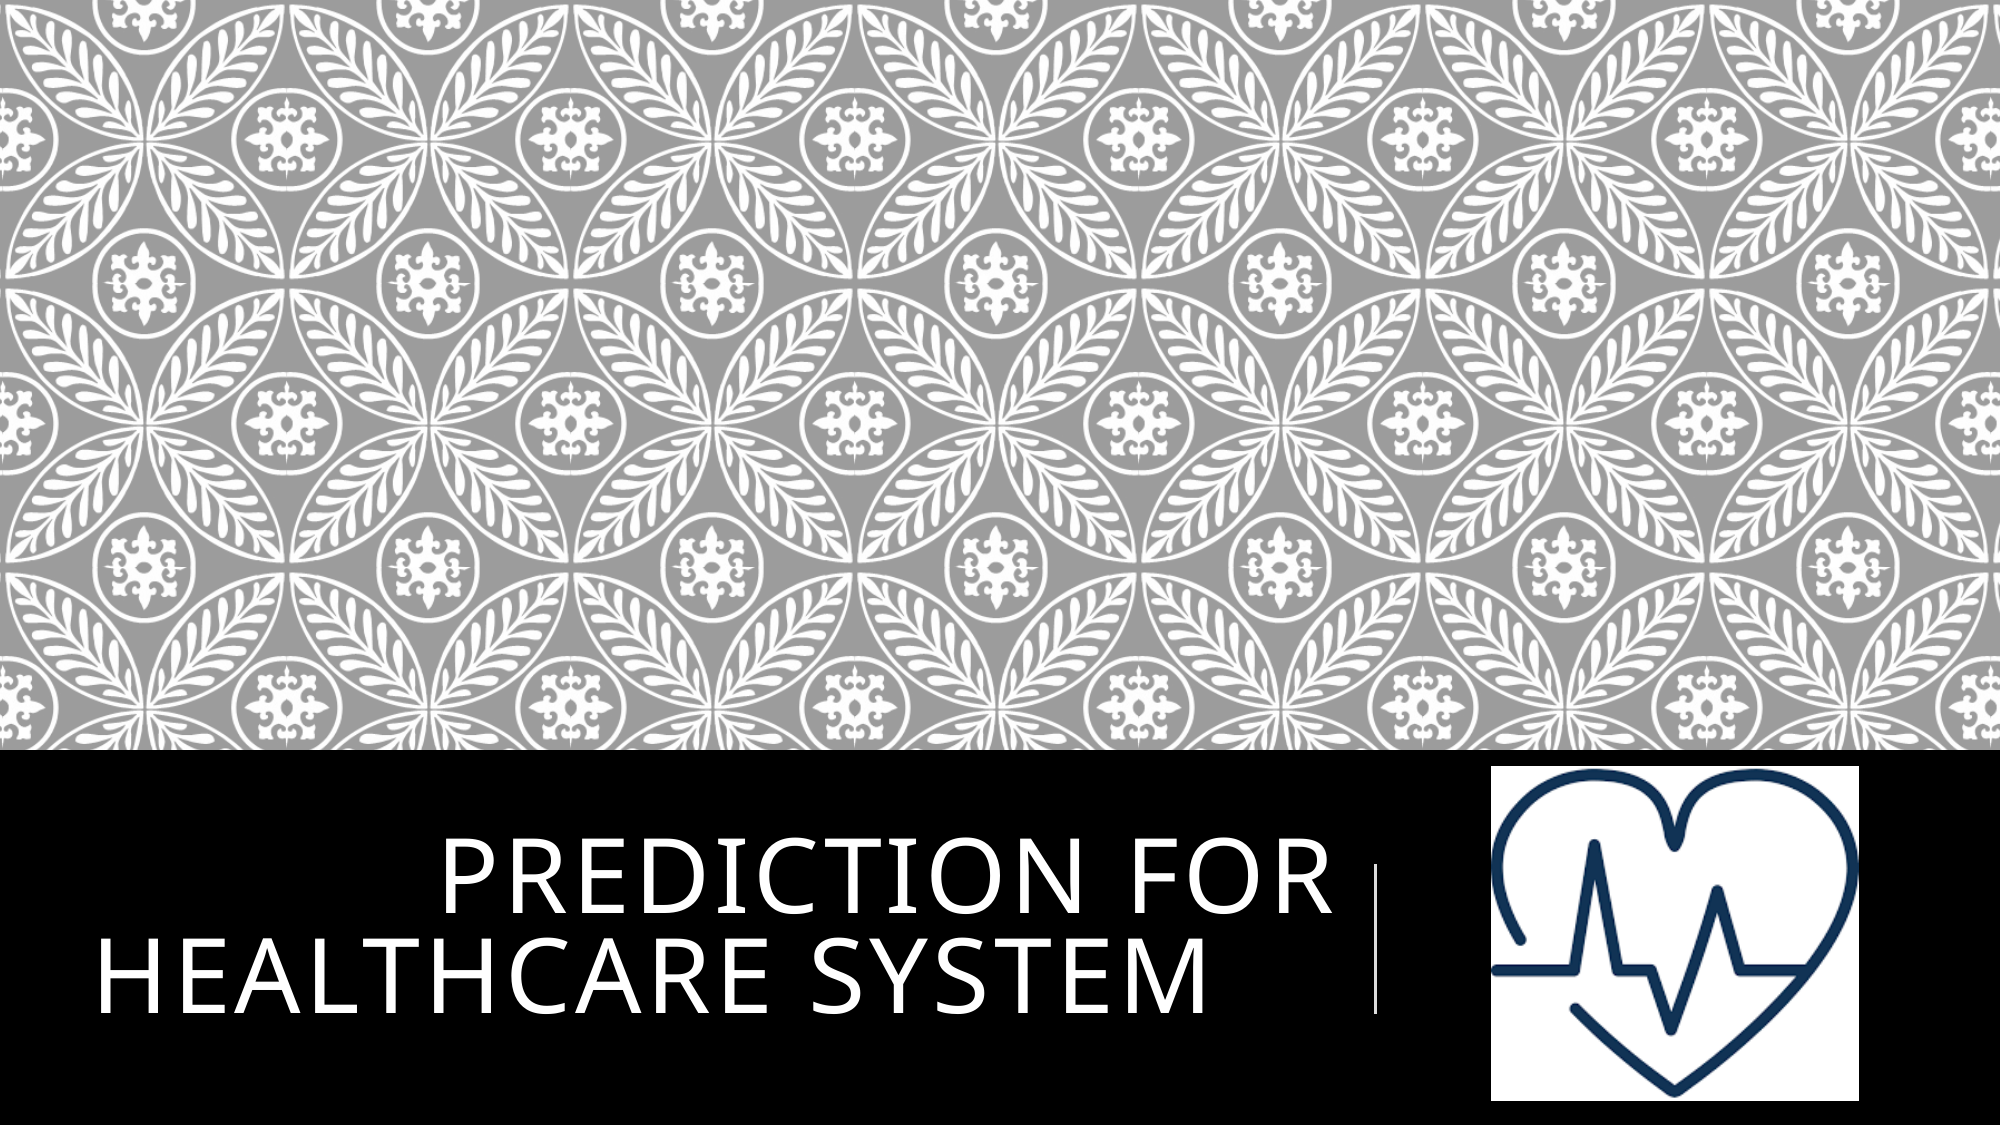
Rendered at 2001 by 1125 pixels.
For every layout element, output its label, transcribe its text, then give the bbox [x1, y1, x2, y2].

picture [1491, 766, 1859, 1101]
title Prediction for healthcare system [32, 813, 1355, 1054]
